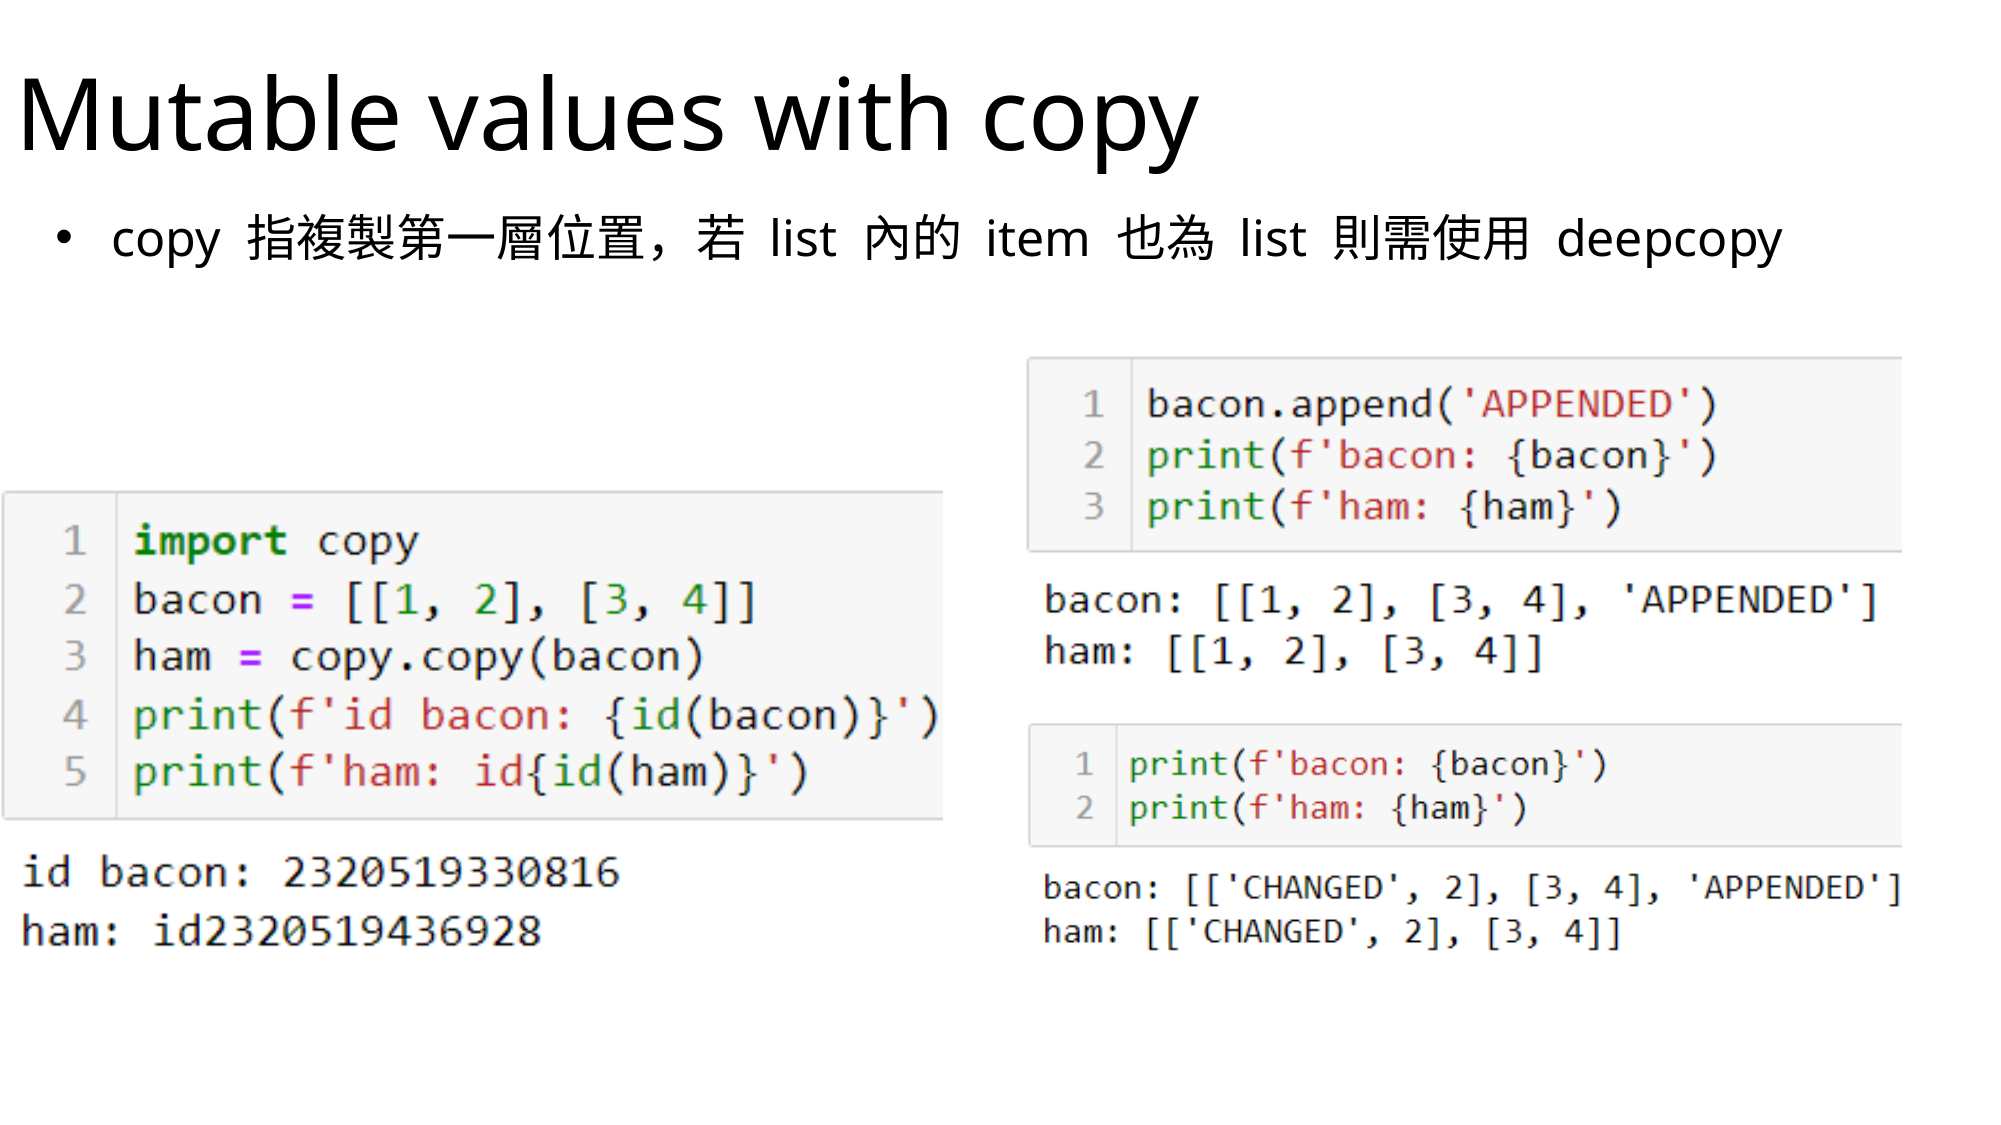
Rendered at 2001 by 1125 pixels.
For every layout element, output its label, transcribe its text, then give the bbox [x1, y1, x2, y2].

picture [1024, 722, 1902, 960]
picture [1024, 353, 1902, 692]
text_box copy 指複製第一層位置，若 list 內的 item 也為 list 則需使用 deepcopy [40, 198, 2000, 274]
title Mutable values with copy [0, 0, 2000, 180]
picture [0, 489, 943, 961]
